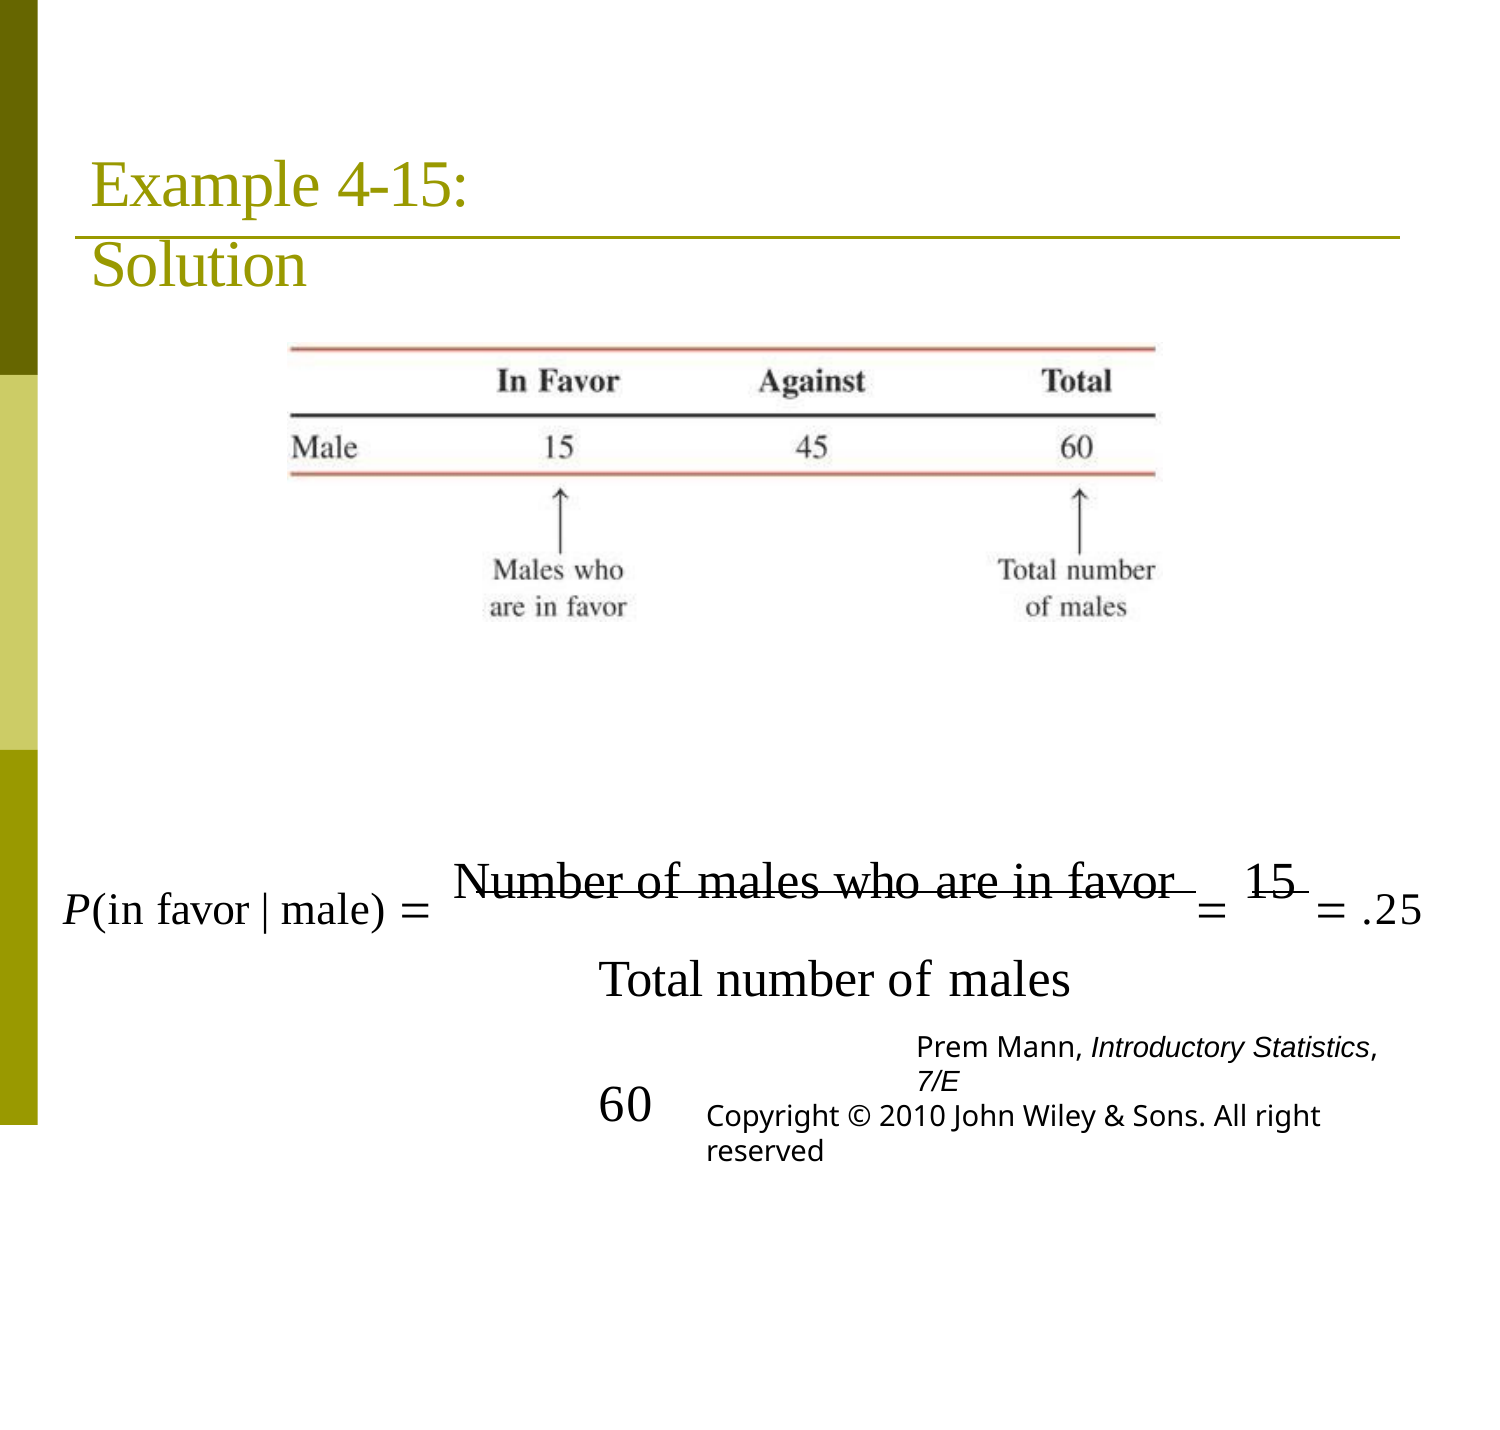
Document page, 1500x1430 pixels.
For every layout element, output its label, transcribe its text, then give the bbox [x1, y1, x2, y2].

picture [287, 341, 1163, 622]
title Example 4-15: Solution [87, 137, 702, 379]
footer Prem Mann, Introductory Statistics, 7/E Copyright © 2010 John Wiley & Sons. All right reserved [703, 1028, 1423, 1430]
text_box P(in favor | male)  Number of males who are in favor  15  .25 Total number of males 60 [54, 808, 1440, 1132]
